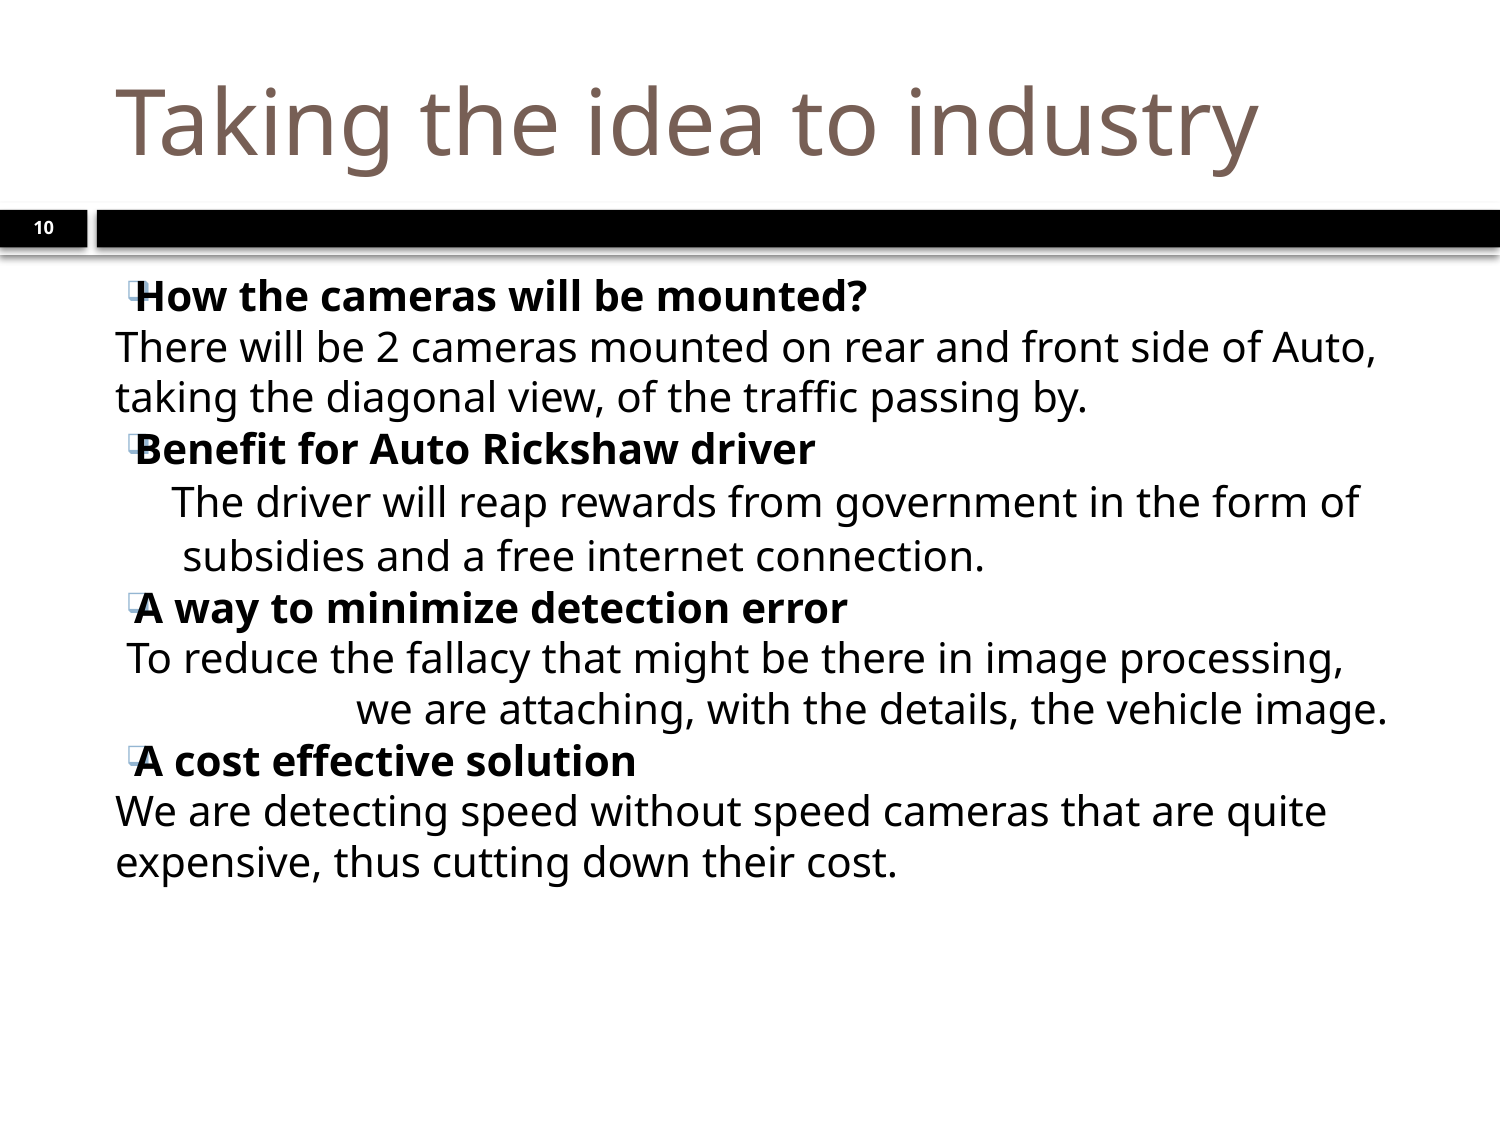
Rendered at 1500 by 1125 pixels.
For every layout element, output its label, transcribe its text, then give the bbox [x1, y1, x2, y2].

text_box How the cameras will be mounted? There will be 2 cameras mounted on rear and front side of Auto, taking the diagonal view, of the traffic passing by. Benefit for Auto Rickshaw driver The driver will reap rewards from government in the form of subsidies and a free internet connection. A way to minimize detection error To reduce the fallacy that might be there in image processing, we are attaching, with the details, the vehicle image. A cost effective solution We are detecting speed without speed cameras that are quite expensive, thus cutting down their cost. [100, 262, 1438, 1088]
text_box Taking the idea to industry [100, 37, 1438, 200]
text_box 1 [0, 208, 88, 249]
